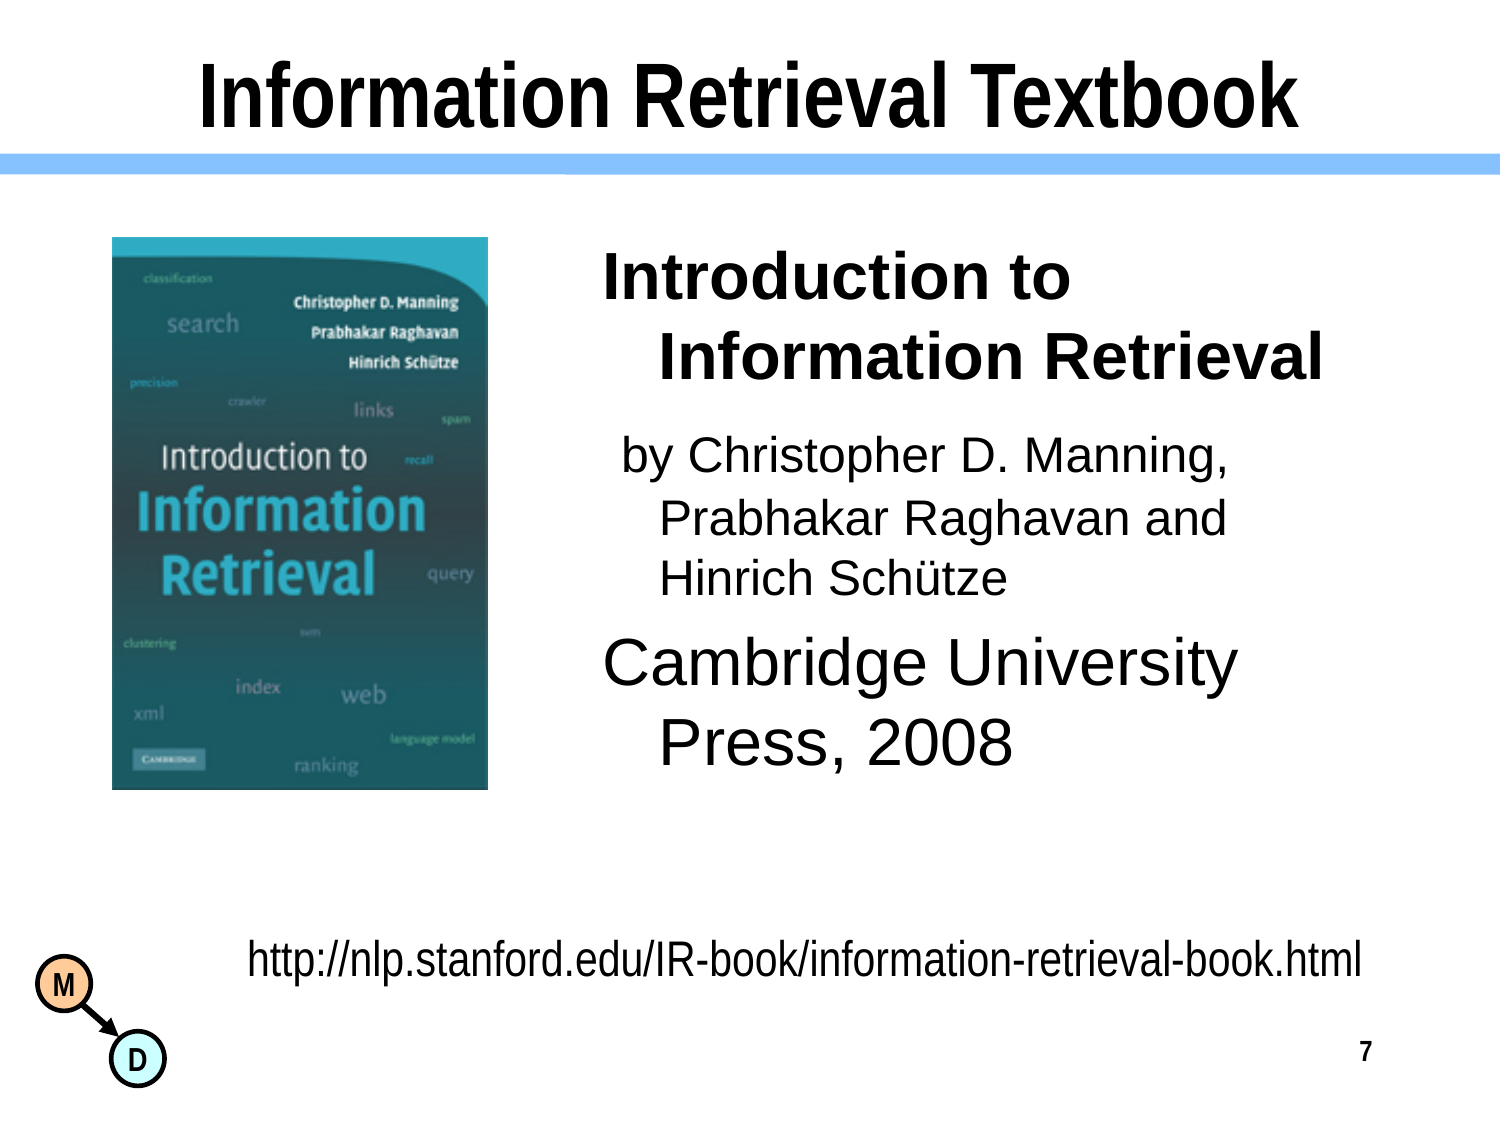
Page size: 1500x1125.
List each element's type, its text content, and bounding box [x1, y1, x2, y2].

text_box http://nlp.stanford.edu/IR-book/information-retrieval-book.html [232, 918, 1380, 994]
title Information Retrieval Textbook [112, 18, 1388, 163]
slide_number 7 [1299, 1024, 1388, 1101]
list Introduction to Information Retrieval by Christopher D. Manning, Prabhakar Raghavan and Hinrich Schütze Cambridge University Press, 2008 [587, 224, 1388, 994]
picture [112, 237, 488, 790]
